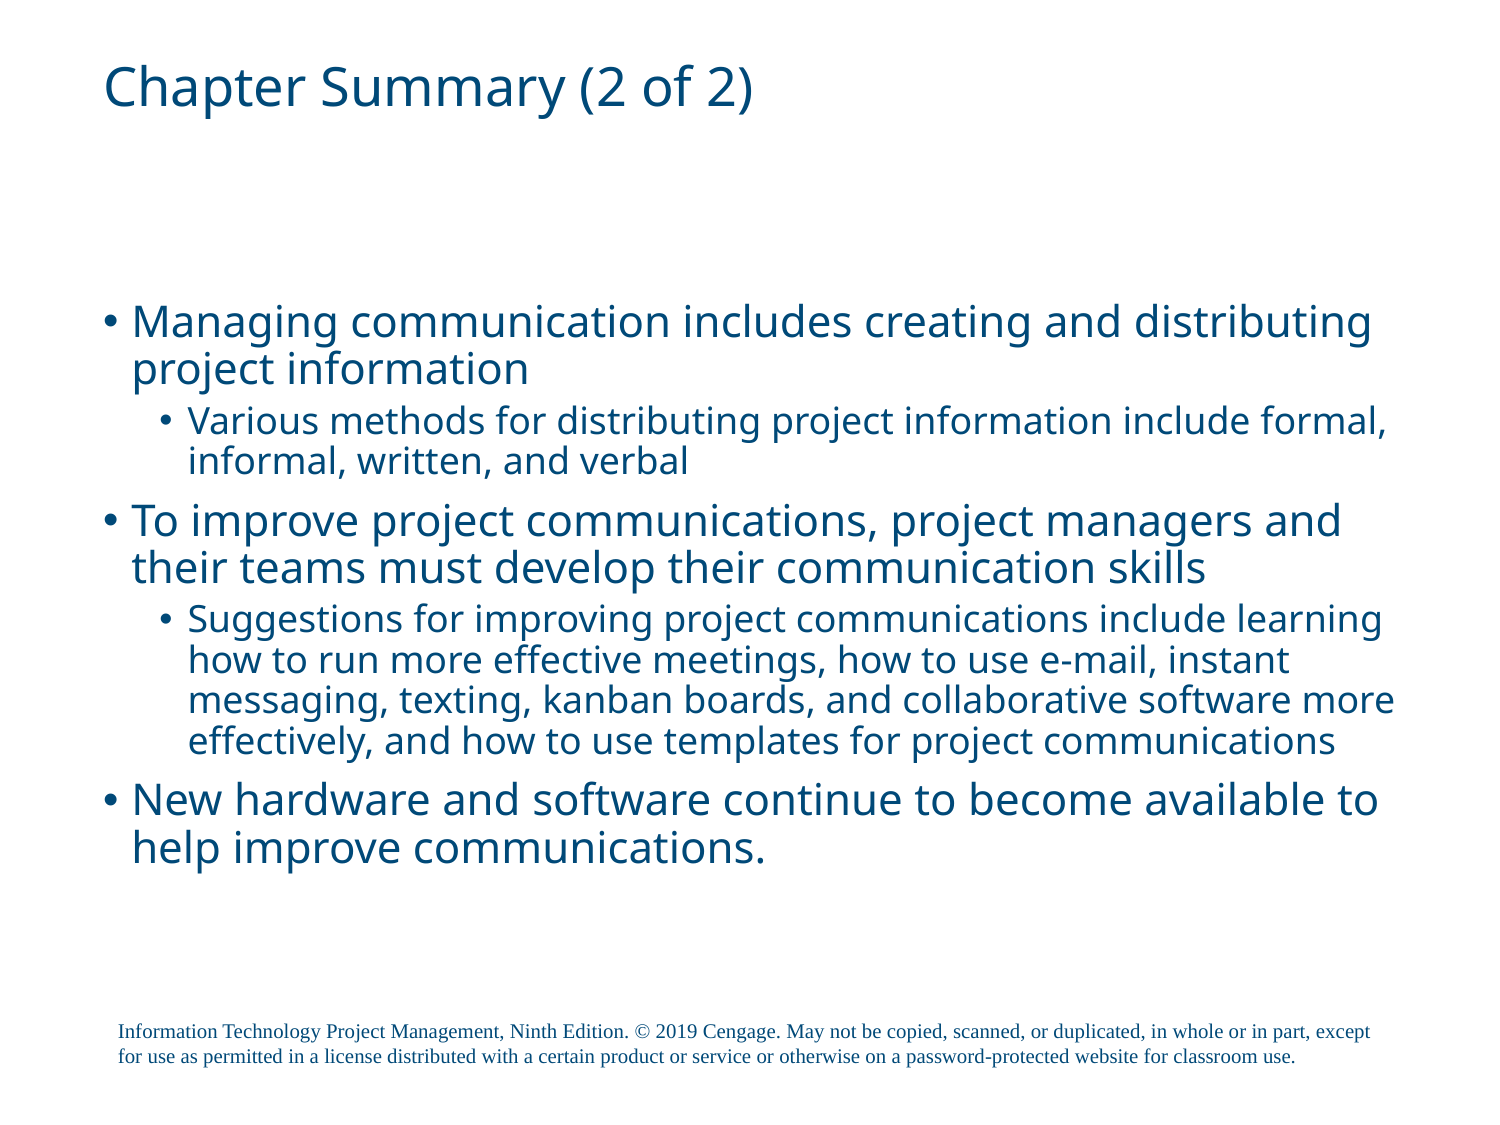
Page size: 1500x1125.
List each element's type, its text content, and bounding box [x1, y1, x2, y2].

footer Information Technology Project Management, Ninth Edition. © 2019 Cengage. May not be copied, scanned, or duplicated, in whole or in part, except for use as permitted in a license distributed with a certain product or service or otherwise on a password-protected website for classroom use. [103, 1009, 1397, 1070]
list Managing communication includes creating and distributing project information Various methods for distributing project information include formal, informal, written, and verbal To improve project communications, project managers and their teams must develop their communication skills Suggestions for improving project communications include learning how to run more effective meetings, how to use e-mail, instant messaging, texting, kanban boards, and collaborative software more effectively, and how to use templates for project communications New hardware and software continue to become available to help improve communications. [103, 299, 1397, 1009]
title Chapter Summary (2 of 2) [103, 59, 1397, 278]
